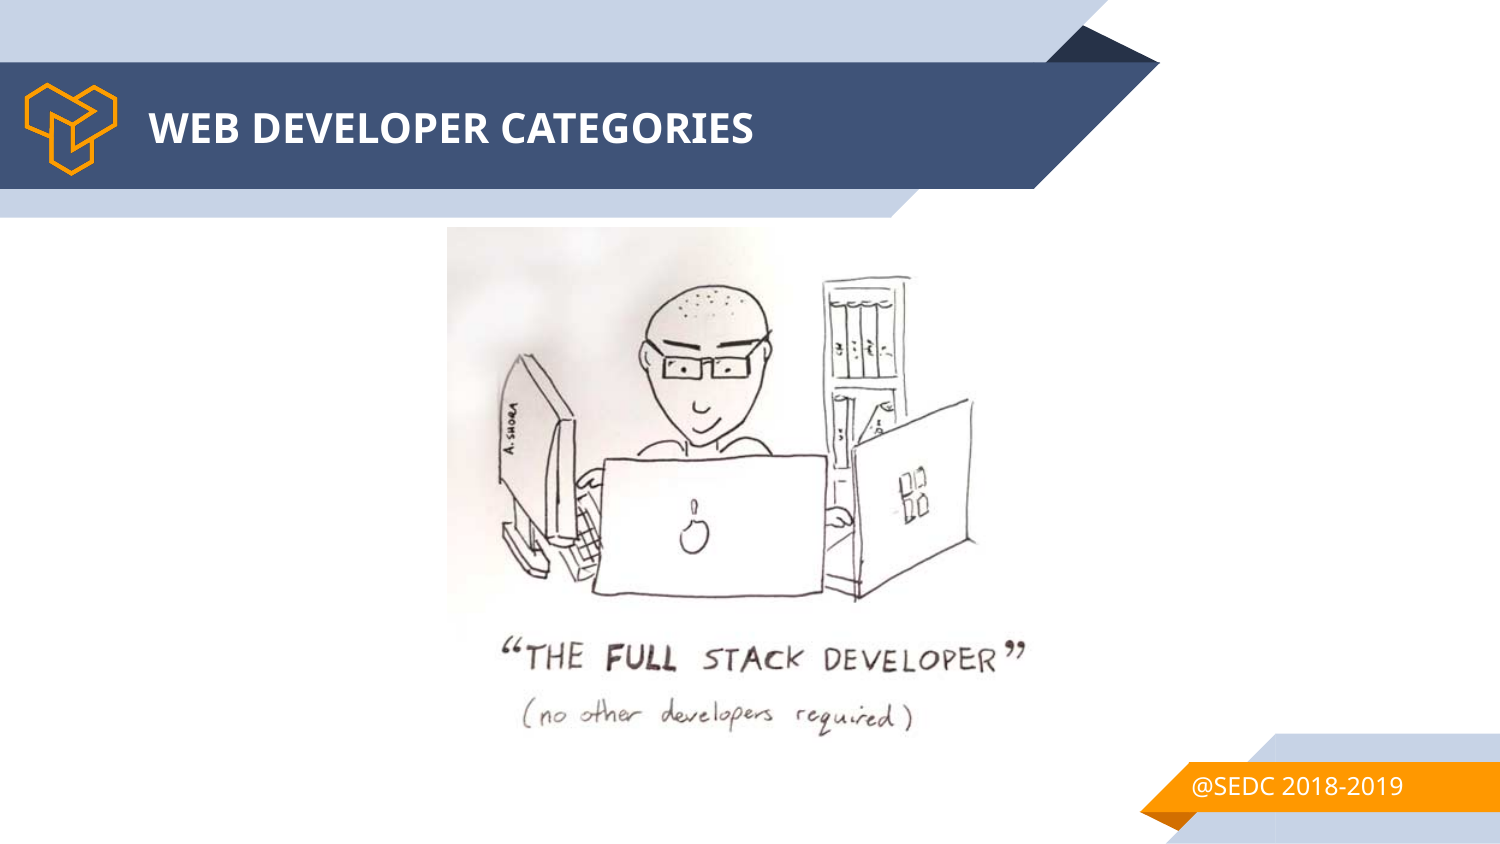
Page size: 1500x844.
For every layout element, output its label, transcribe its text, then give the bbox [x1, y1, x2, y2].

title WEB DEVELOPER CATEGORIES [133, 64, 997, 190]
text_box @SEDC 2018-2019 [1176, 755, 1445, 839]
picture [446, 227, 1054, 756]
picture [21, 77, 121, 177]
slide_number [1445, 760, 1494, 813]
